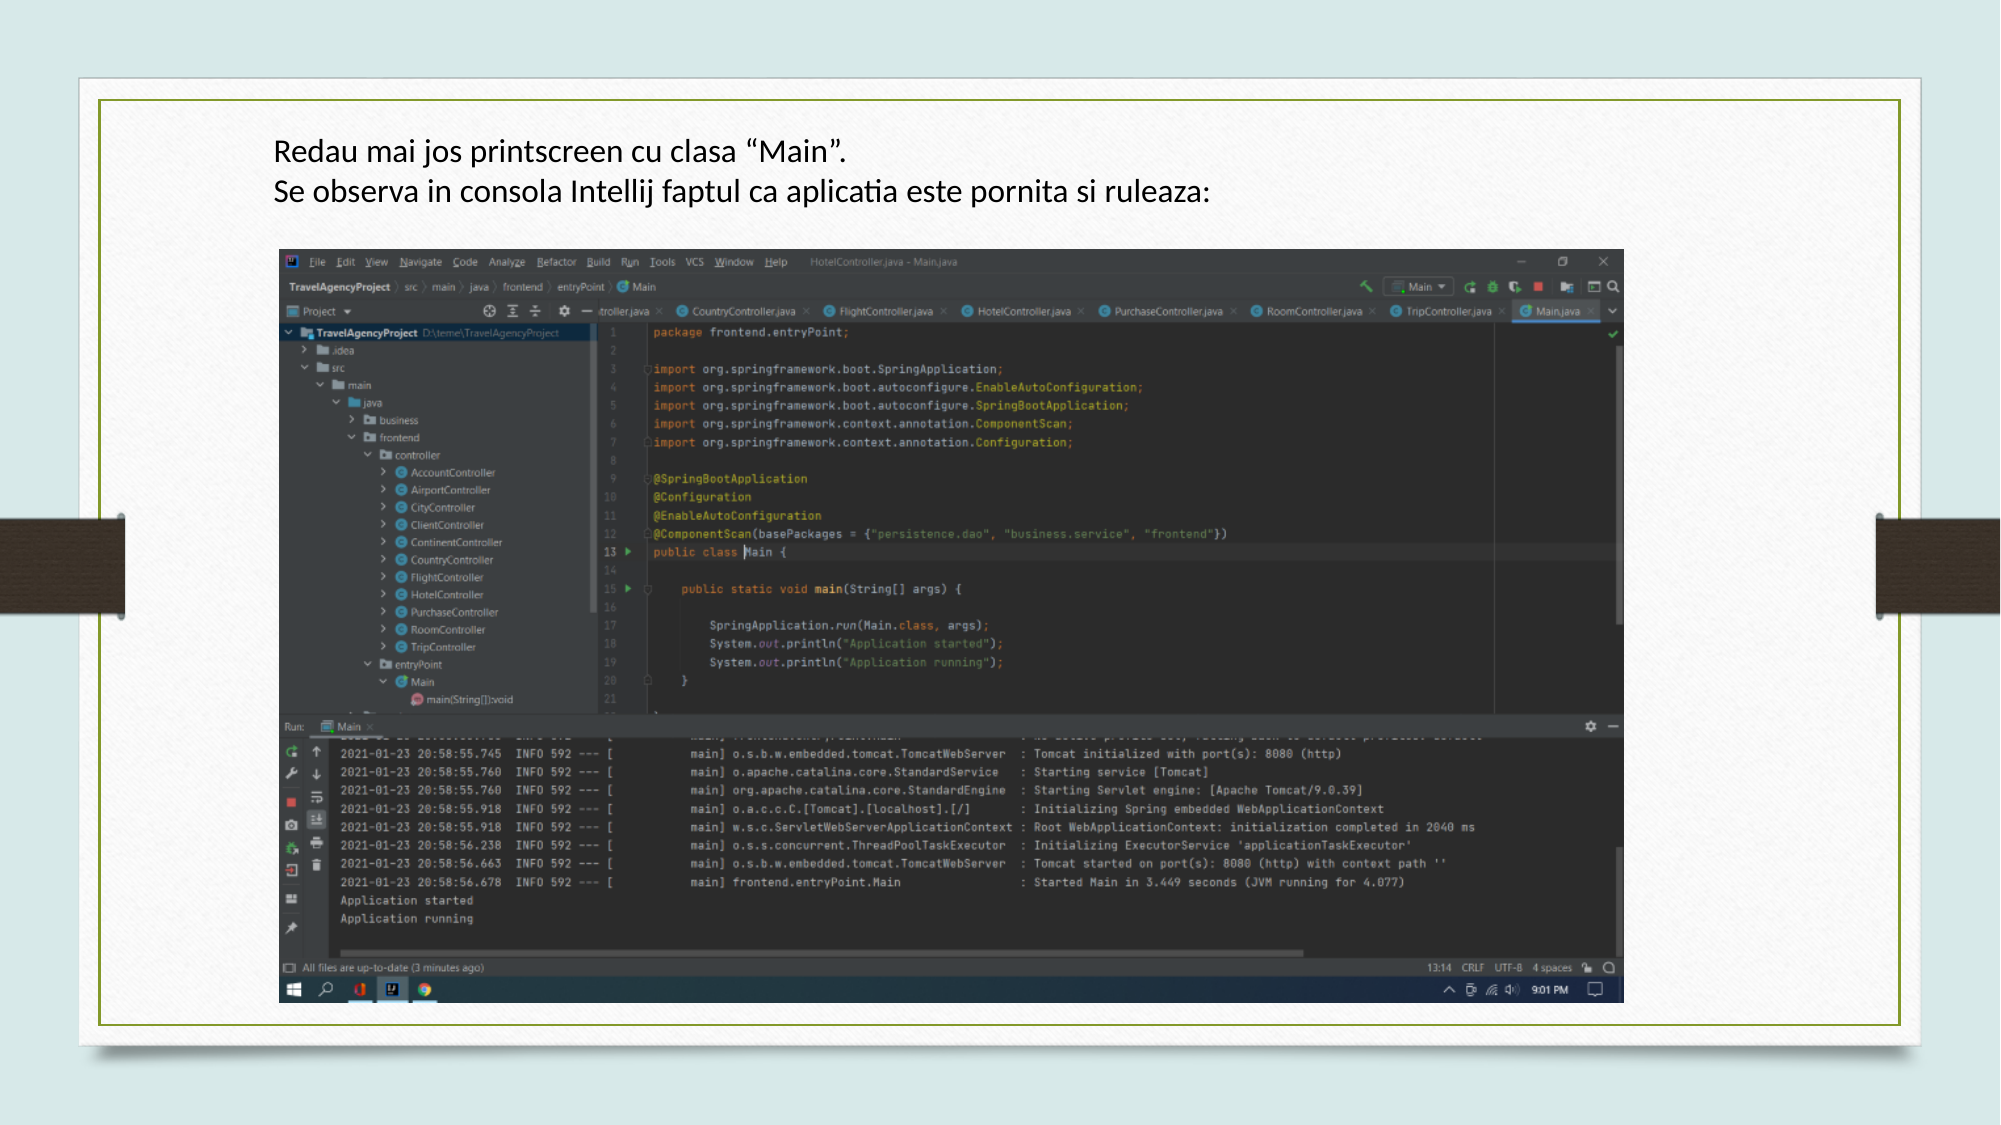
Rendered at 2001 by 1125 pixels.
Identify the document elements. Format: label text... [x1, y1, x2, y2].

picture [0, 0, 2001, 1125]
text_box Redau mai jos printscreen cu clasa “Main”. Se observa in consola Intellij faptul ca aplicatia este pornita si ruleaza: [258, 122, 1770, 217]
